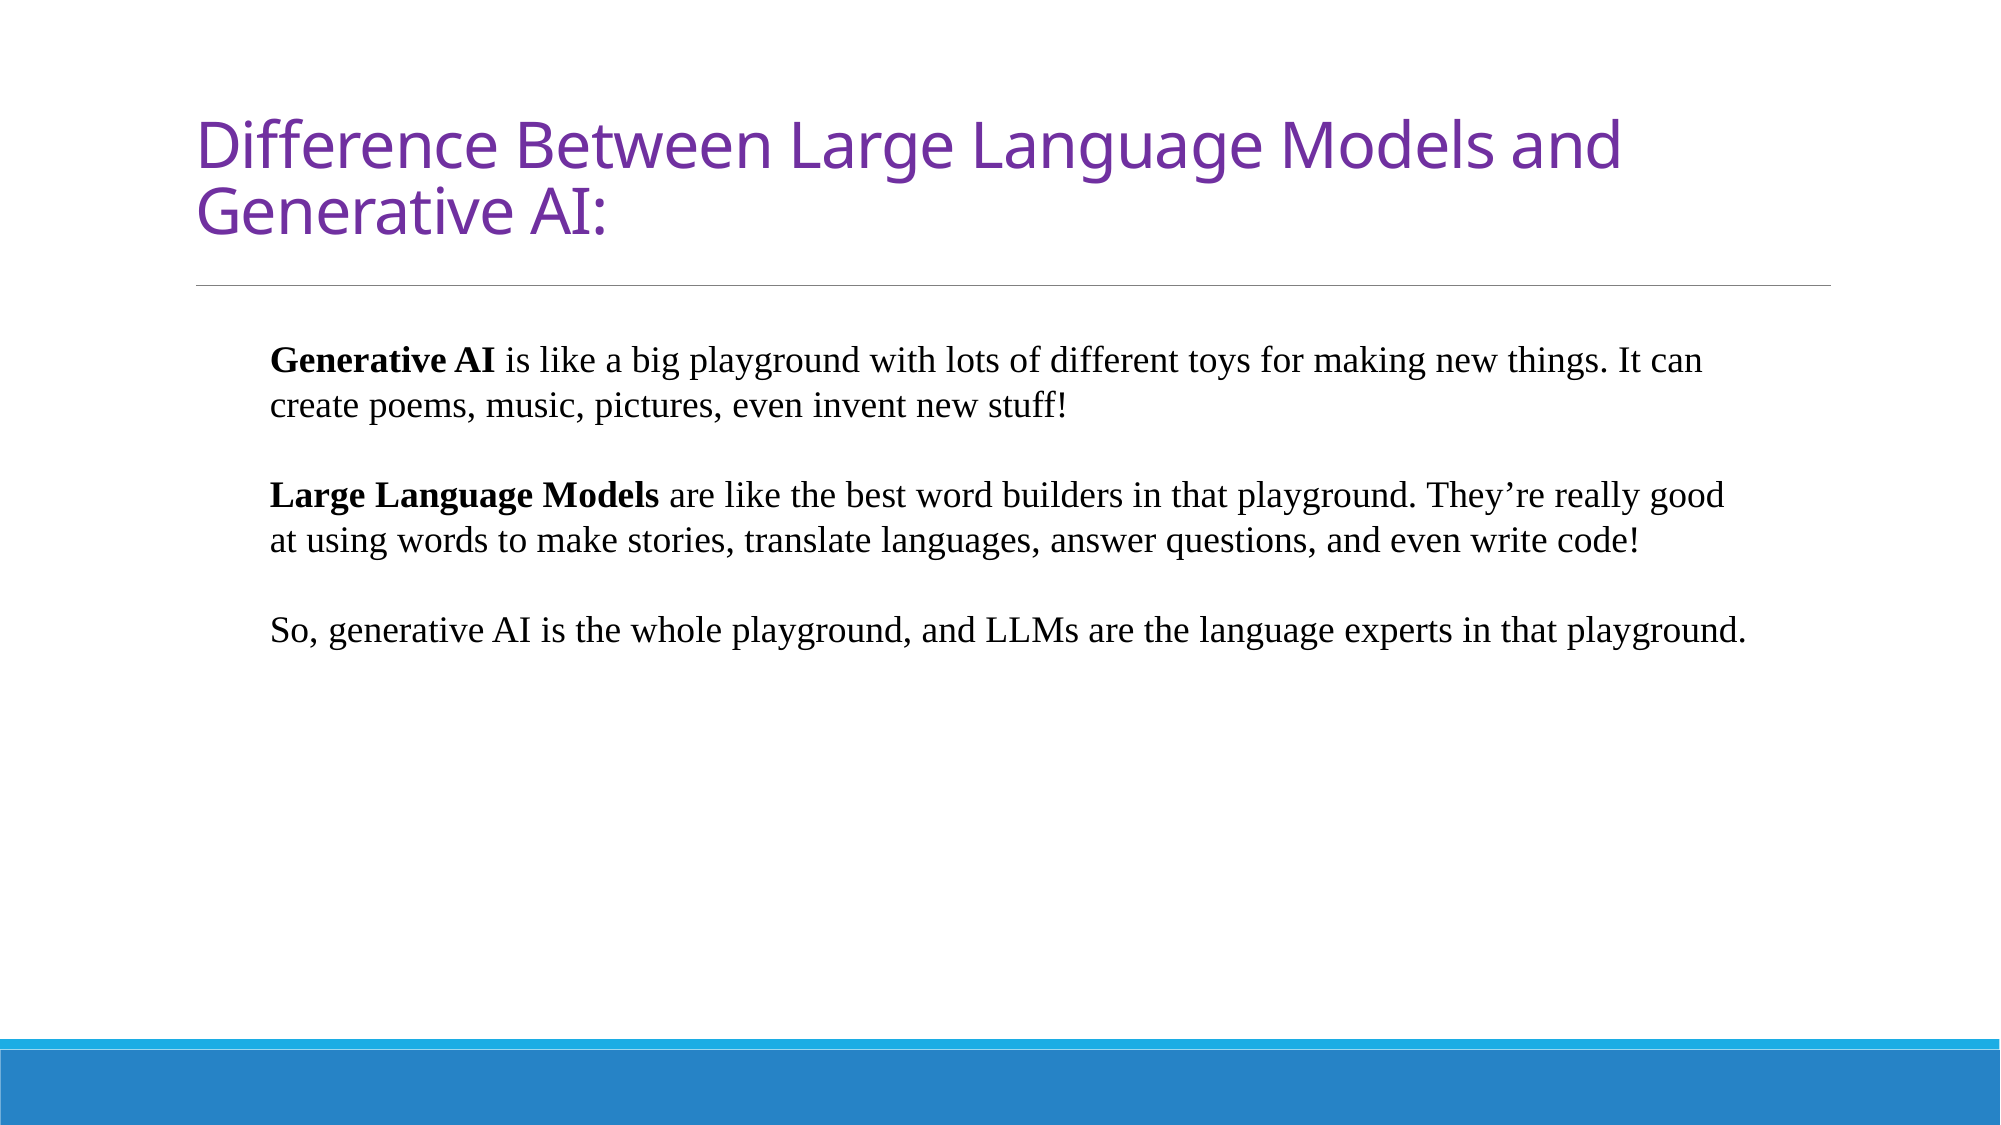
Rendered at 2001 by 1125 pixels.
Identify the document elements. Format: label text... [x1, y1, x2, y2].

title Difference Between Large Language Models and Generative AI: [180, 47, 1830, 255]
text_box Generative AI is like a big playground with lots of different toys for making new things. It can create poems, music, pictures, even invent new stuff! Large Language Models are like the best word builders in that playground. They’re really good at using words to make stories, translate languages, answer questions, and even write code! So, generative AI is the whole playground, and LLMs are the language experts in that playground. [255, 327, 1772, 658]
